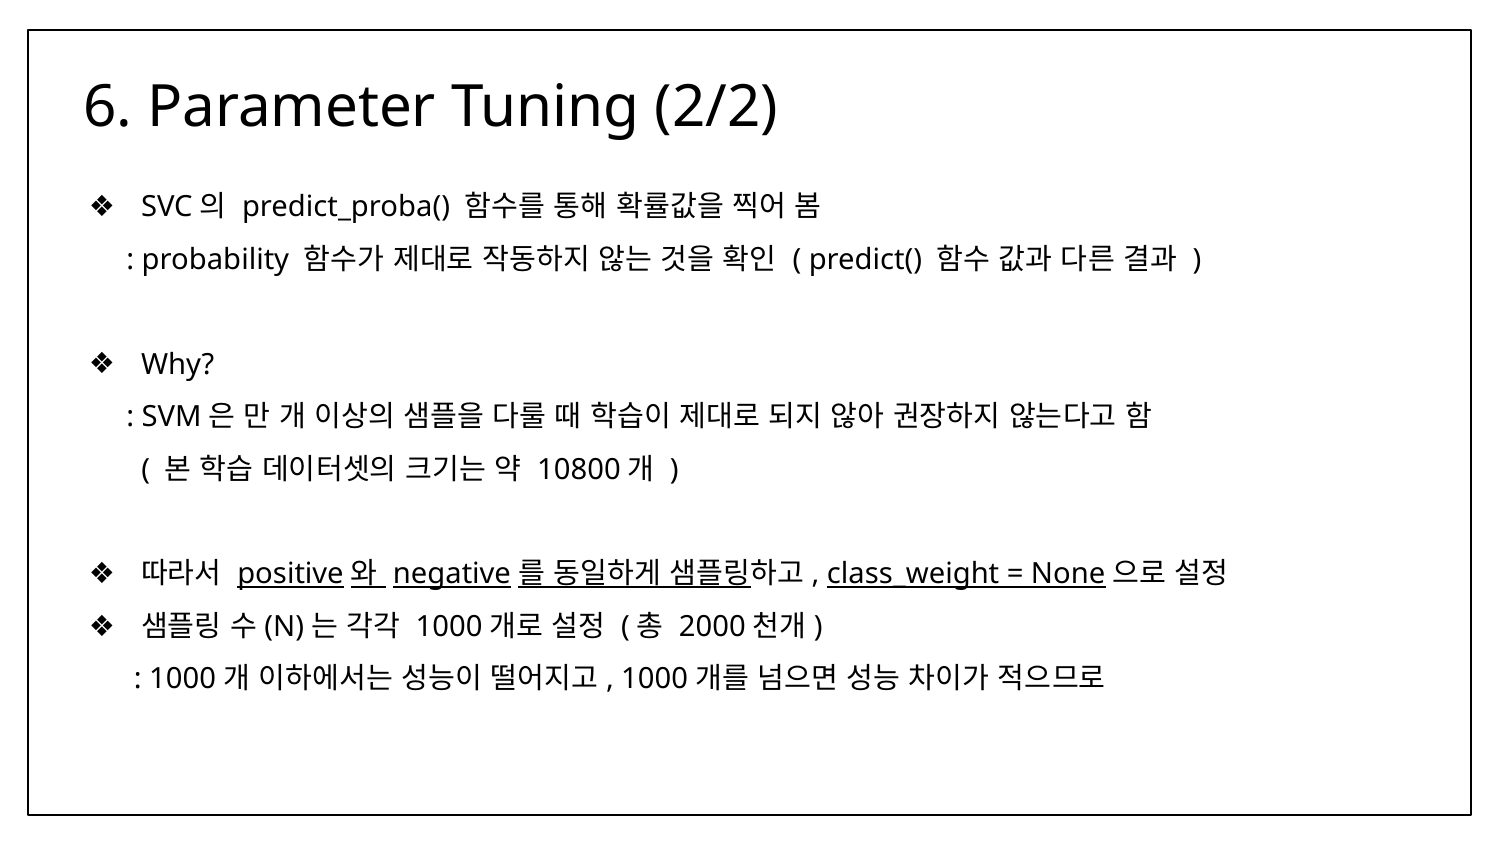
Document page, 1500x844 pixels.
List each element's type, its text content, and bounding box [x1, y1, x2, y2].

title 6. Parameter Tuning (2/2) [59, 61, 1458, 156]
list SVC의 predict_proba() 함수를 통해 확률값을 찍어 봄 : probability 함수가 제대로 작동하지 않는 것을 확인 ( predict() 함수 값과 다른 결과 ) Why? : SVM은 만 개 이상의 샘플을 다룰 때 학습이 제대로 되지 않아 권장하지 않는다고 함 ( 본 학습 데이터셋의 크기는 약 10800개 ) 따라서 positive와 negative를 동일하게 샘플링하고, class_weight = None으로 설정 샘플링 수(N)는 각각 1000개로 설정 (총 2000천개) : 1000개 이하에서는 성능이 떨어지고, 1000개를 넘으면 성능 차이가 적으므로 [51, 155, 1414, 780]
